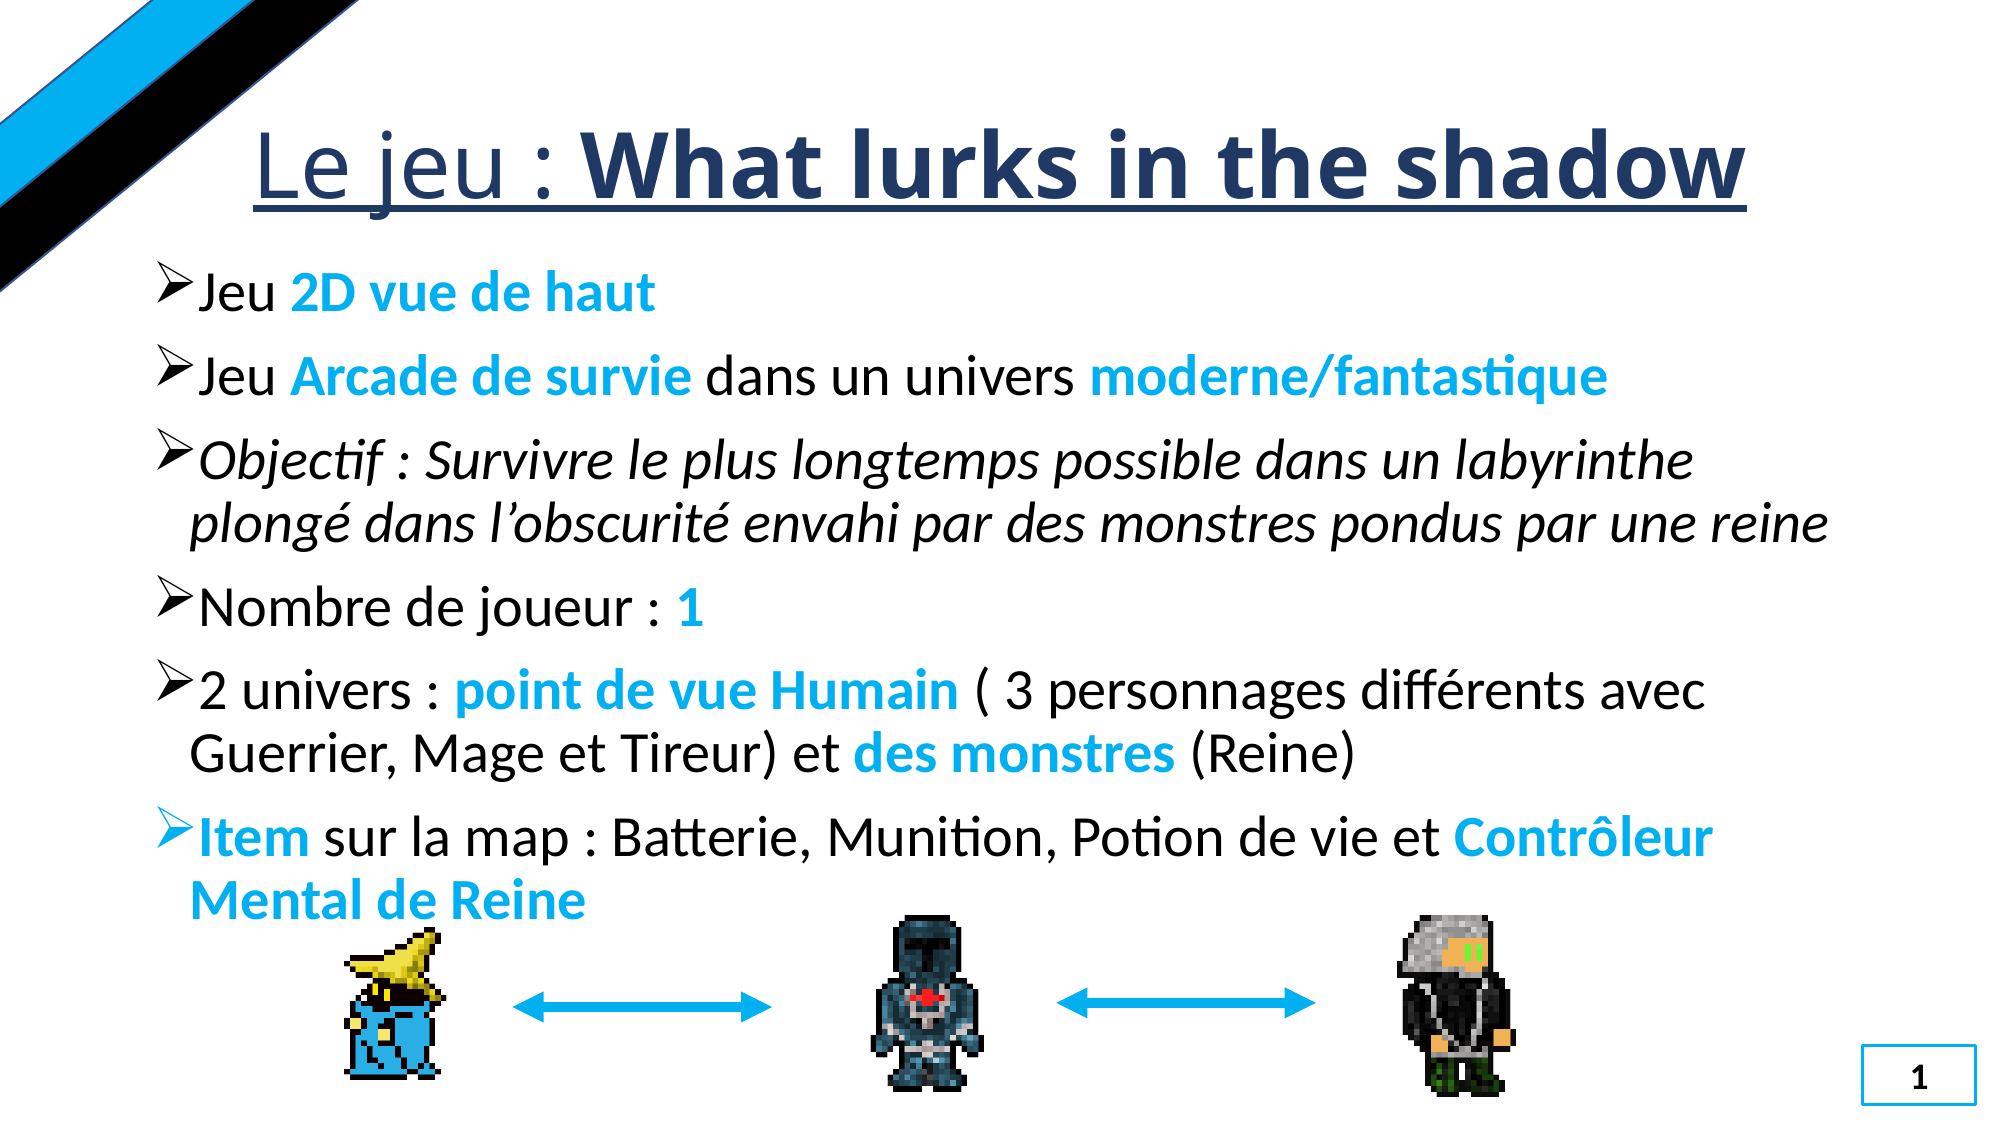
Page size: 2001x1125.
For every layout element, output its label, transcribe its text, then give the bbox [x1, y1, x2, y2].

picture [836, 915, 1018, 1097]
text_box [0, 0, 250, 204]
list Jeu 2D vue de haut Jeu Arcade de survie dans un univers moderne/fantastique Objectif : Survivre le plus longtemps possible dans un labyrinthe plongé dans l’obscurité envahi par des monstres pondus par une reine Nombre de joueur : 1 2 univers : point de vue Humain ( 3 personnages différents avec Guerrier, Mage et Tireur) et des monstres (Reine) Item sur la map : Batterie, Munition, Potion de vie et Contrôleur Mental de Reine [137, 253, 1874, 968]
text_box [0, 0, 359, 293]
title Le jeu : What lurks in the shadow [137, 59, 1863, 253]
picture [1368, 915, 1550, 1097]
text_box 1 [1862, 1045, 1976, 1105]
picture [304, 915, 486, 1097]
